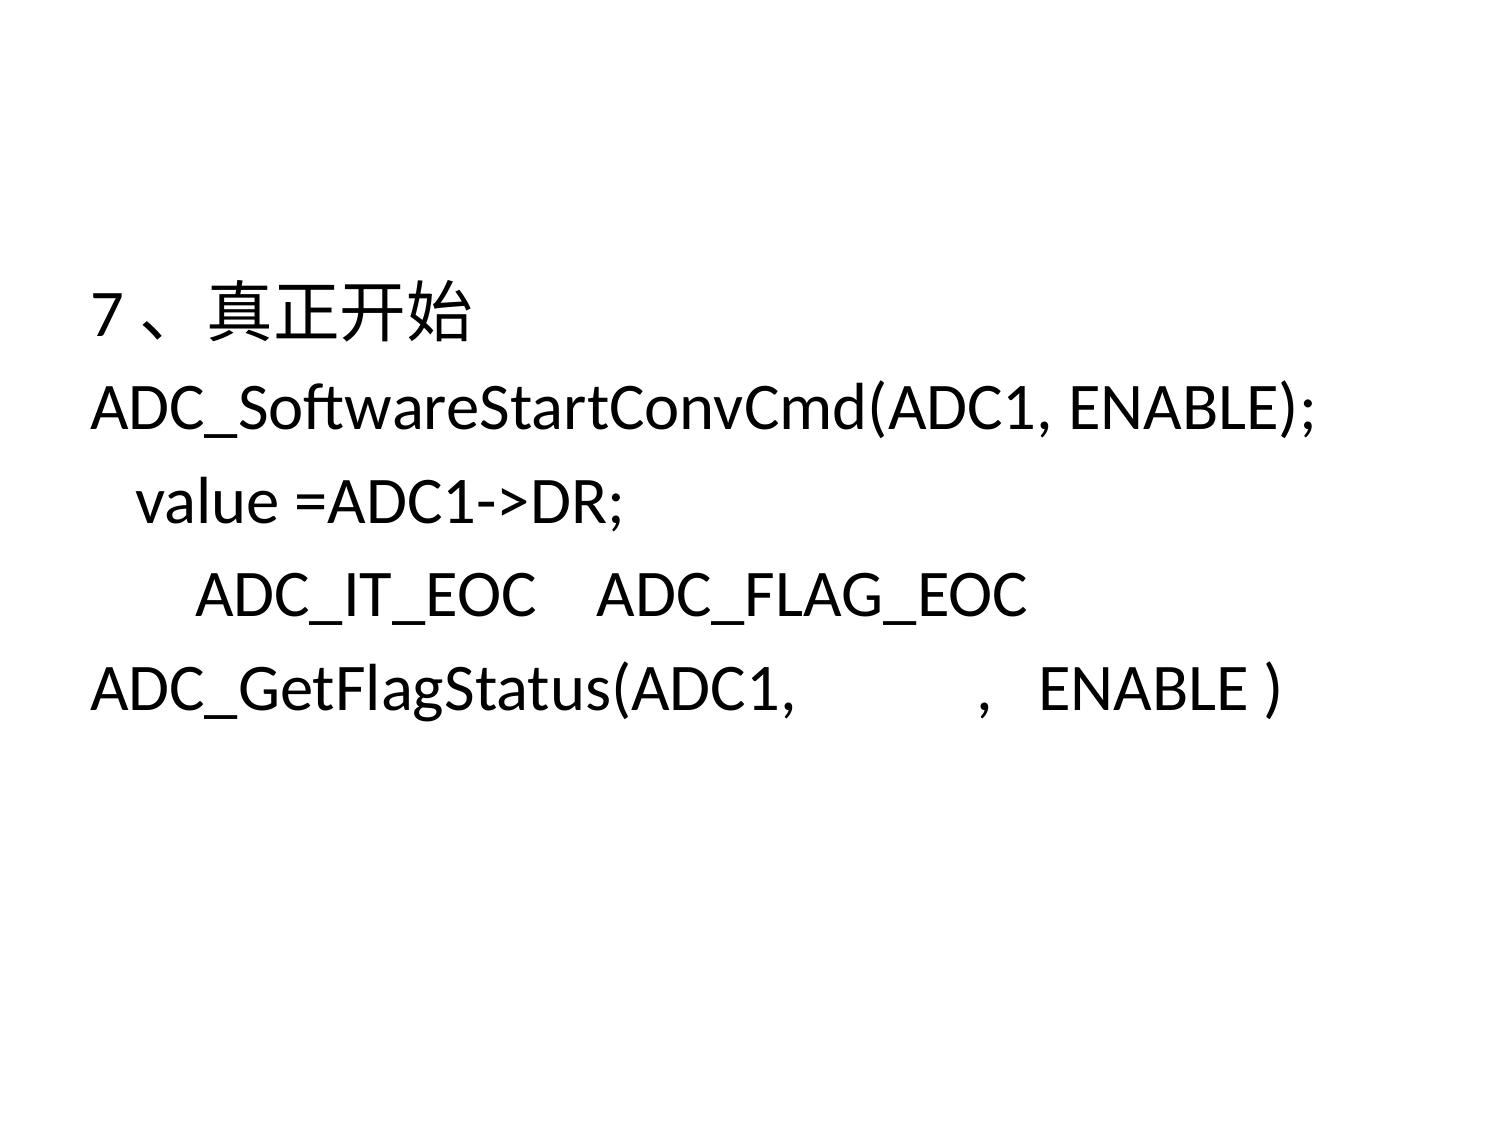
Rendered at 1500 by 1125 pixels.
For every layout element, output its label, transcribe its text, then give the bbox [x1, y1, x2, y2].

list 7、真正开始 ADC_SoftwareStartConvCmd(ADC1, ENABLE); value =ADC1->DR; ADC_IT_EOC ADC_FLAG_EOC ADC_GetFlagStatus(ADC1, , ENABLE ) [75, 262, 1425, 1005]
